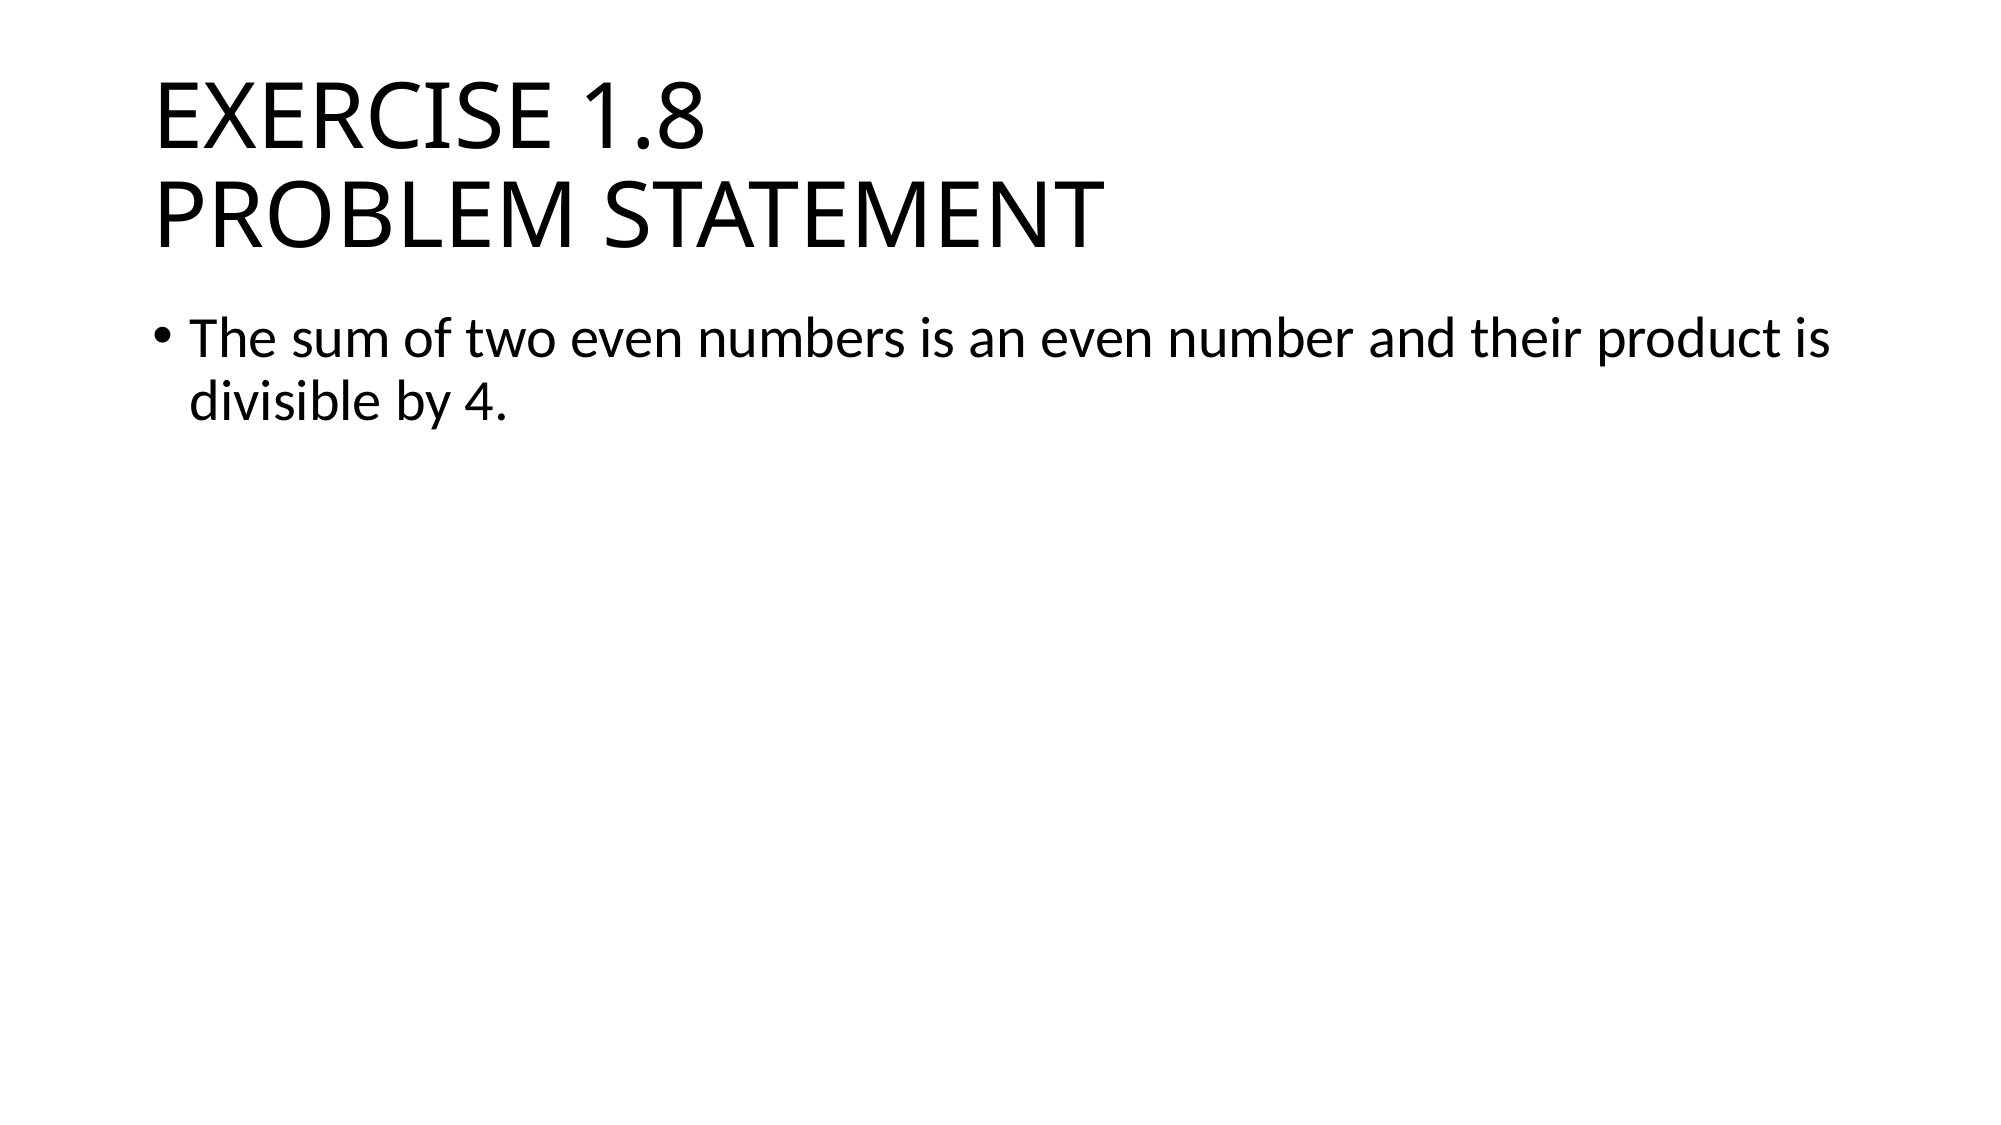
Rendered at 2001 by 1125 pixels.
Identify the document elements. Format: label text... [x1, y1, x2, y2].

list The sum of two even numbers is an even number and their product is divisible by 4. [137, 299, 1863, 1014]
title EXERCISE 1.8 PROBLEM STATEMENT [137, 59, 1863, 278]
